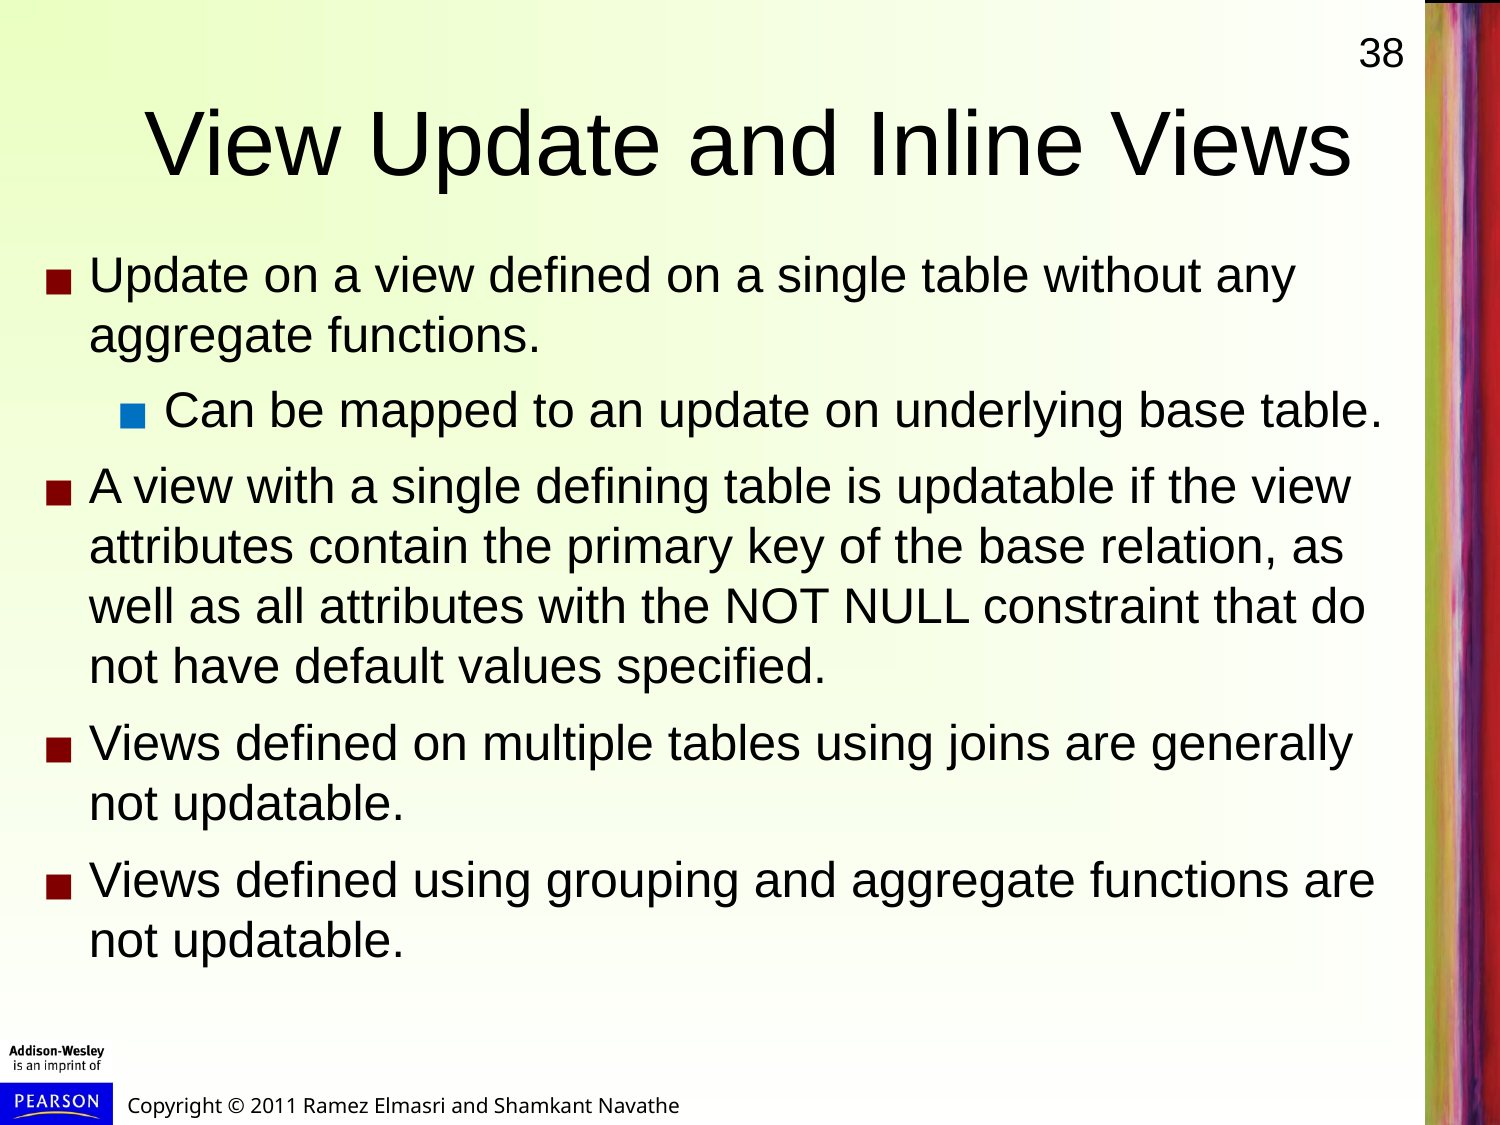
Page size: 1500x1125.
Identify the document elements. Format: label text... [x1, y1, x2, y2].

picture [0, 0, 1500, 1125]
title View Update and Inline Views [75, 44, 1425, 233]
list Update on a view defined on a single table without any aggregate functions. Can be mapped to an update on underlying base table. A view with a single defining table is updatable if the view attributes contain the primary key of the base relation, as well as all attributes with the NOT NULL constraint that do not have default values specified. Views defined on multiple tables using joins are generally not updatable. Views defined using grouping and aggregate functions are not updatable. [41, 242, 1390, 1090]
